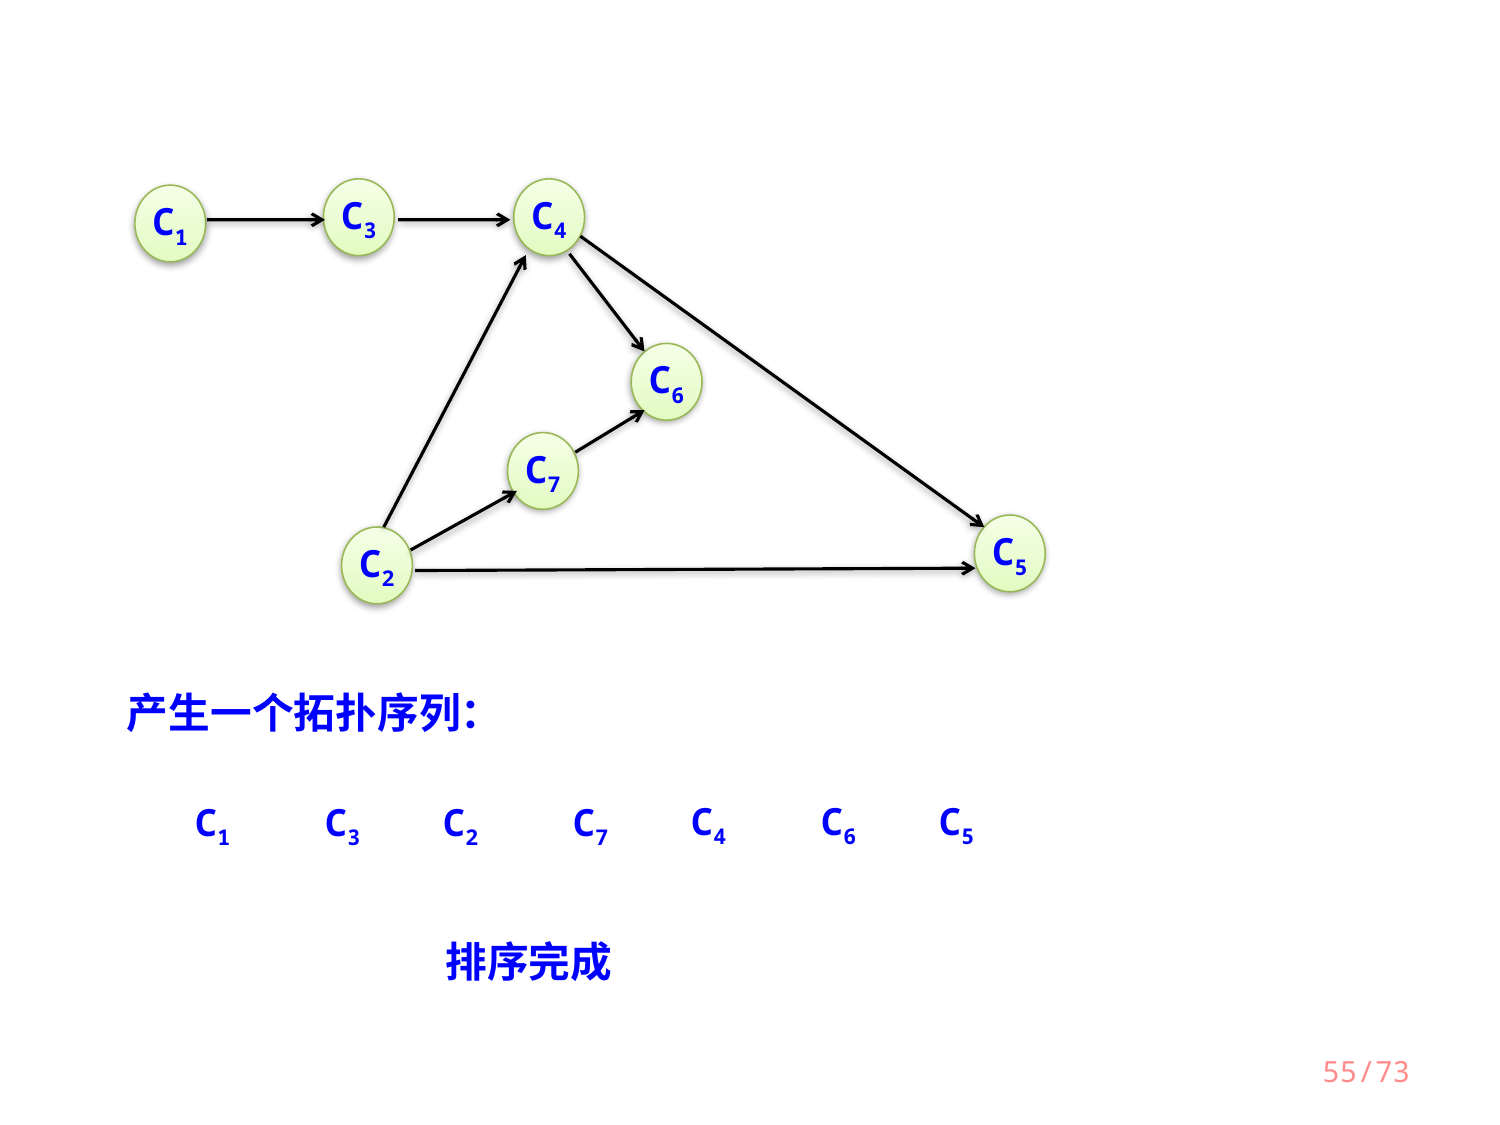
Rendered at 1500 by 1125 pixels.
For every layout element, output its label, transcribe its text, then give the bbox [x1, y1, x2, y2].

text_box [574, 409, 645, 455]
text_box 排序完成 [430, 928, 715, 994]
text_box C3 [322, 178, 396, 257]
text_box C4 [690, 797, 798, 849]
text_box [398, 212, 511, 228]
text_box [381, 255, 527, 529]
text_box C3 [324, 798, 431, 850]
text_box C6 [630, 342, 703, 421]
text_box [414, 560, 976, 576]
text_box [567, 252, 645, 352]
text_box C6 [820, 797, 927, 849]
text_box [409, 490, 517, 552]
text_box [206, 212, 325, 228]
text_box C2 [442, 798, 550, 850]
text_box C1 [134, 184, 207, 263]
text_box C5 [939, 797, 1046, 849]
text_box C7 [572, 798, 680, 850]
text_box C7 [506, 431, 580, 511]
slide_number 55/73 [1277, 1042, 1425, 1103]
text_box C1 [194, 798, 301, 850]
text_box C2 [340, 526, 414, 605]
text_box 产生一个拓扑序列： [112, 679, 680, 745]
text_box [579, 234, 985, 528]
text_box C5 [973, 514, 1047, 593]
text_box C4 [512, 178, 586, 257]
